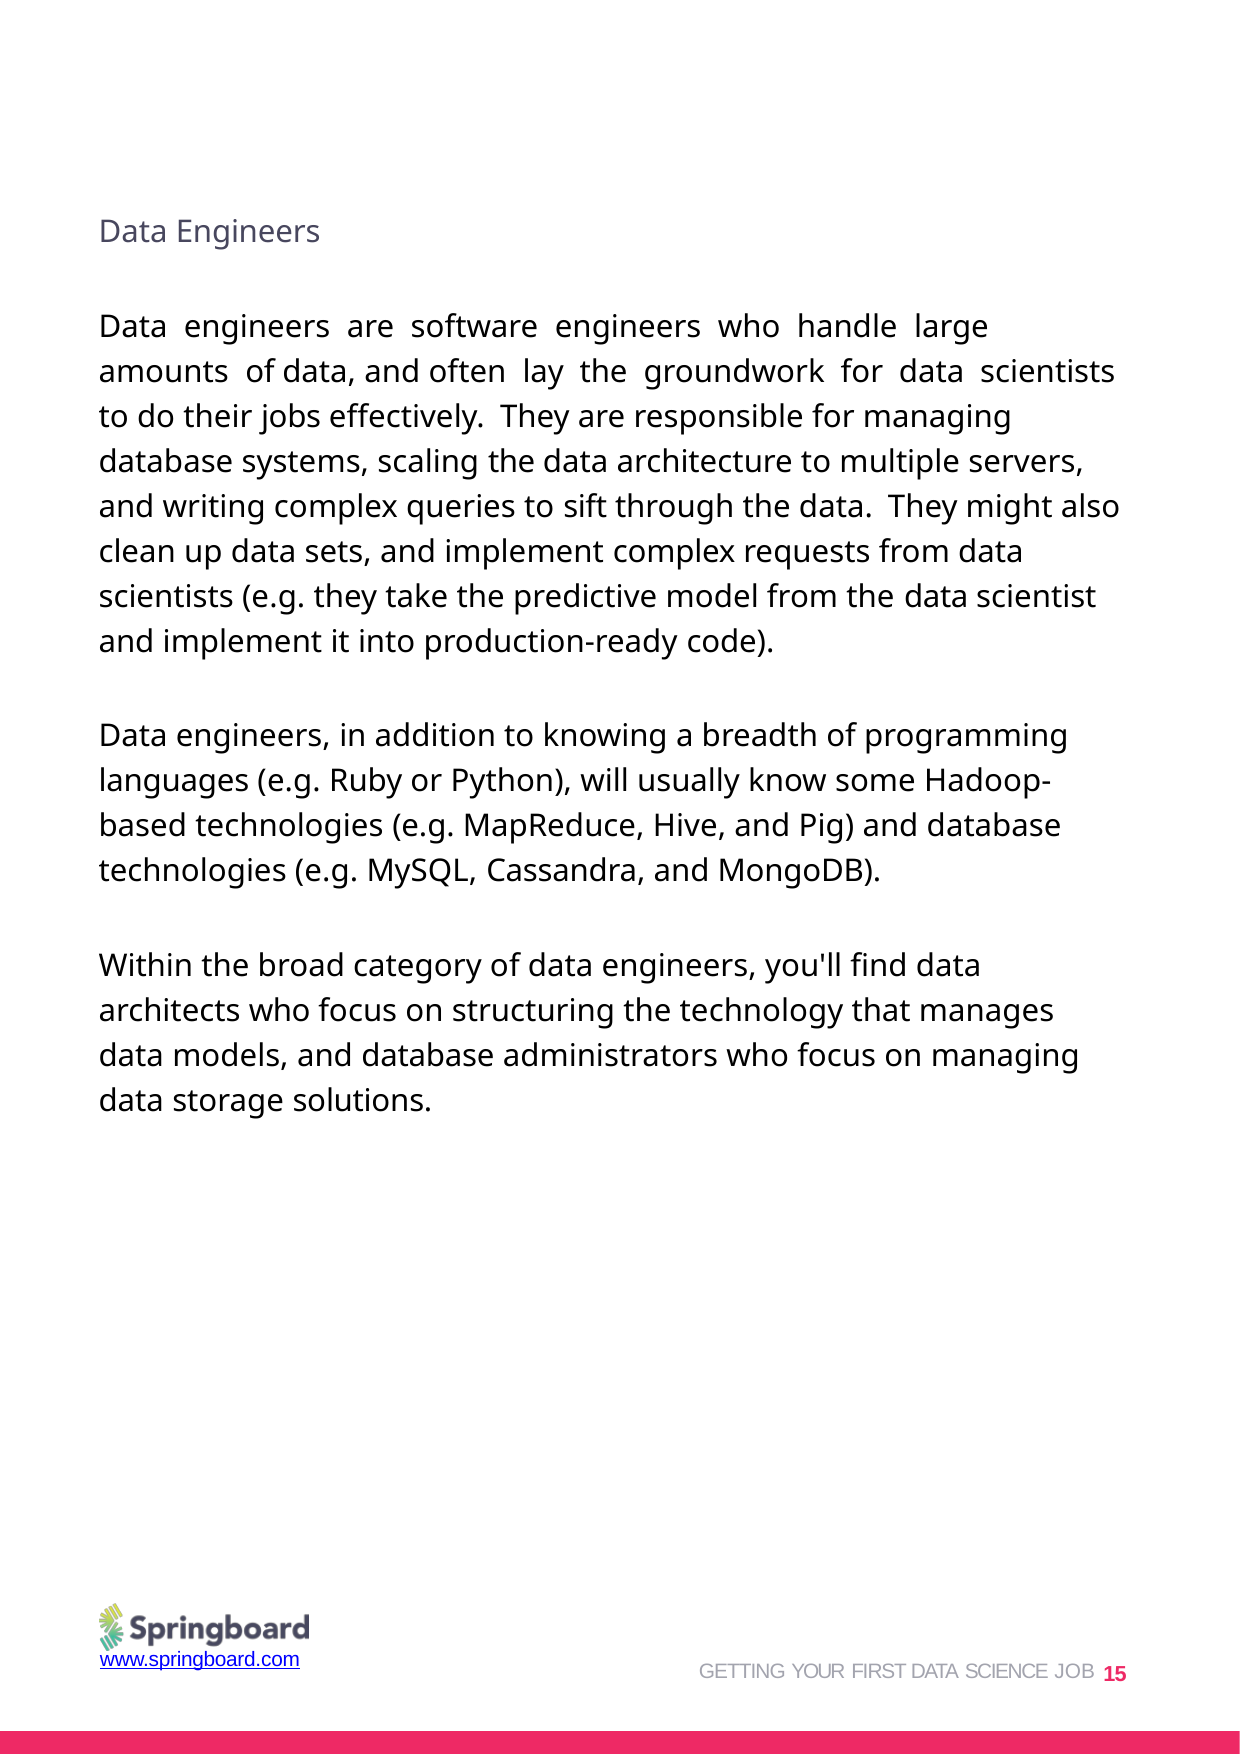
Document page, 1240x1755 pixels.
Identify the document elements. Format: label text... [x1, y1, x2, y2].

slide_number GETTING YOUR FIRST DATA SCIENCE JOB 15 [696, 1641, 1141, 1755]
picture [99, 1603, 309, 1642]
text_box www.springboard.com [97, 1642, 313, 1671]
text_box Data Engineers Data engineers are software engineers who handle large amounts of data, and often lay the groundwork for data scientists to do their jobs effectively. They are responsible for managing database systems, scaling the data architecture to multiple servers, and writing complex queries to sift through the data. They might also clean up data sets, and implement complex requests from data scientists (e.g. they take the predictive model from the data scientist and implement it into production-ready code). Data engineers, in addition to knowing a breadth of programming languages (e.g. Ruby or Python), will usually know some Hadoop-based technologies (e.g. MapReduce, Hive, and Pig) and database technologies (e.g. MySQL, Cassandra, and MongoDB). Within the broad category of data engineers, you'll find data architects who focus on structuring the technology that manages data models, and database administrators who focus on managing data storage solutions. [96, 209, 1123, 1118]
